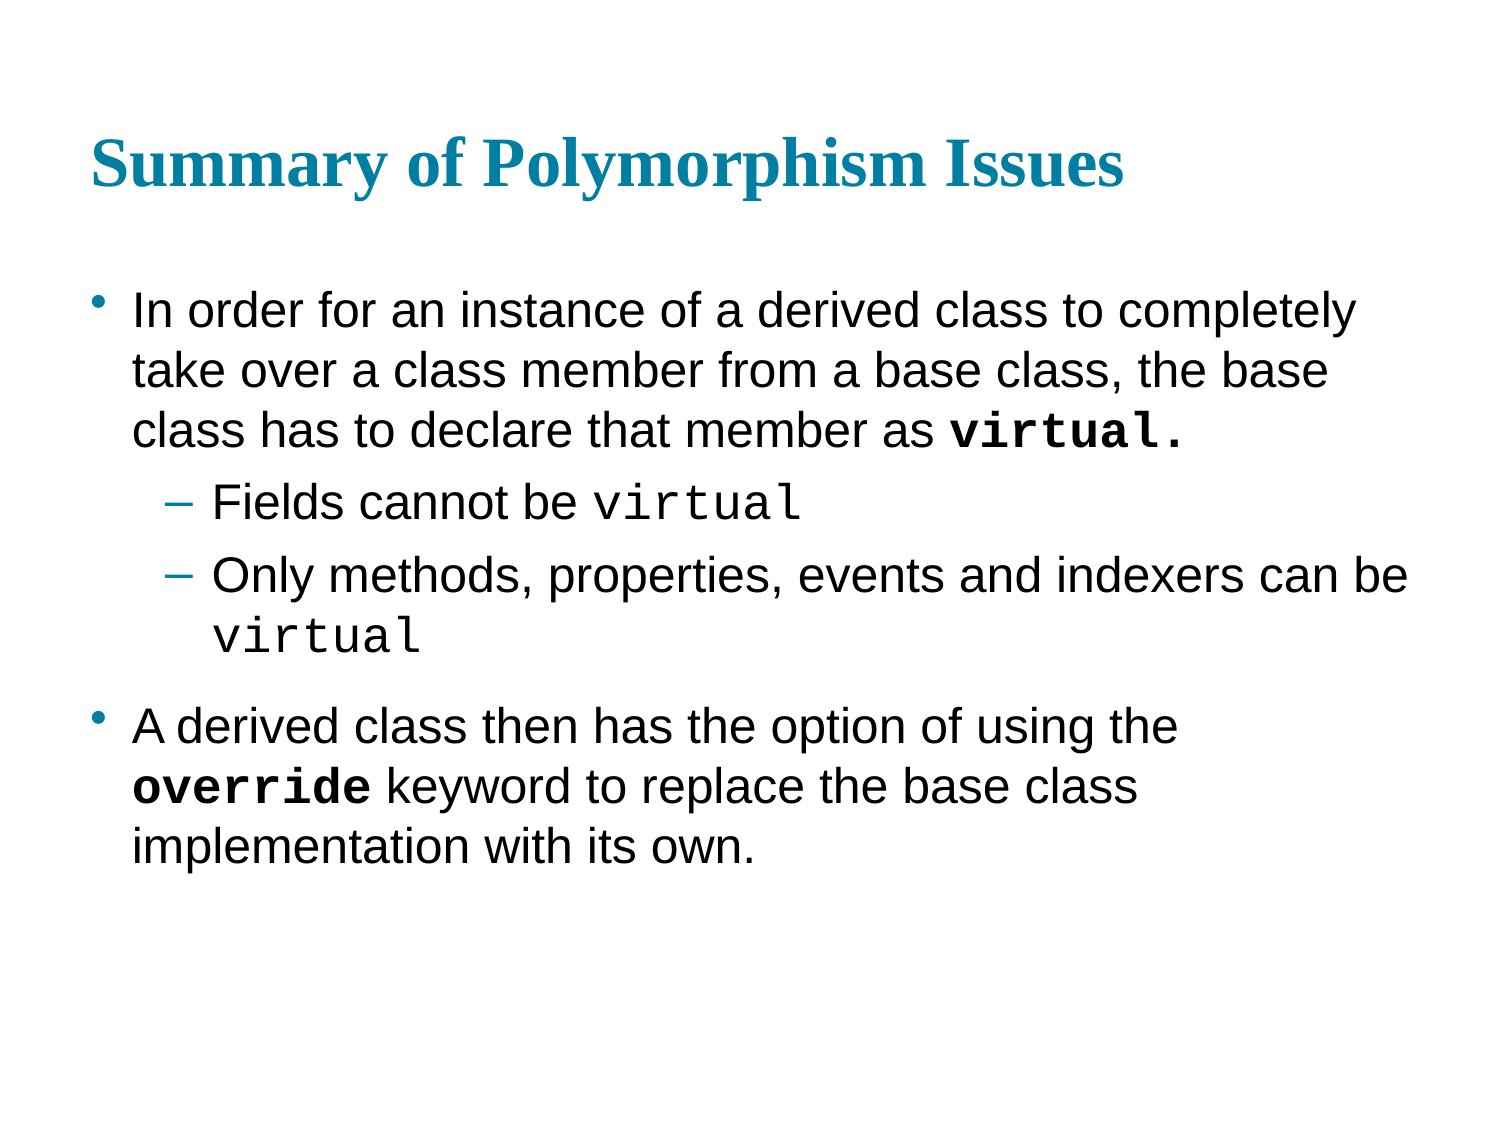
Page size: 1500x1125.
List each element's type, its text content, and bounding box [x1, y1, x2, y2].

title Summary of Polymorphism Issues [75, 0, 1425, 216]
list In order for an instance of a derived class to completely take over a class member from a base class, the base class has to declare that member as virtual. Fields cannot be virtual Only methods, properties, events and indexers can be virtual A derived class then has the option of using the override keyword to replace the base class implementation with its own. [75, 262, 1425, 1005]
